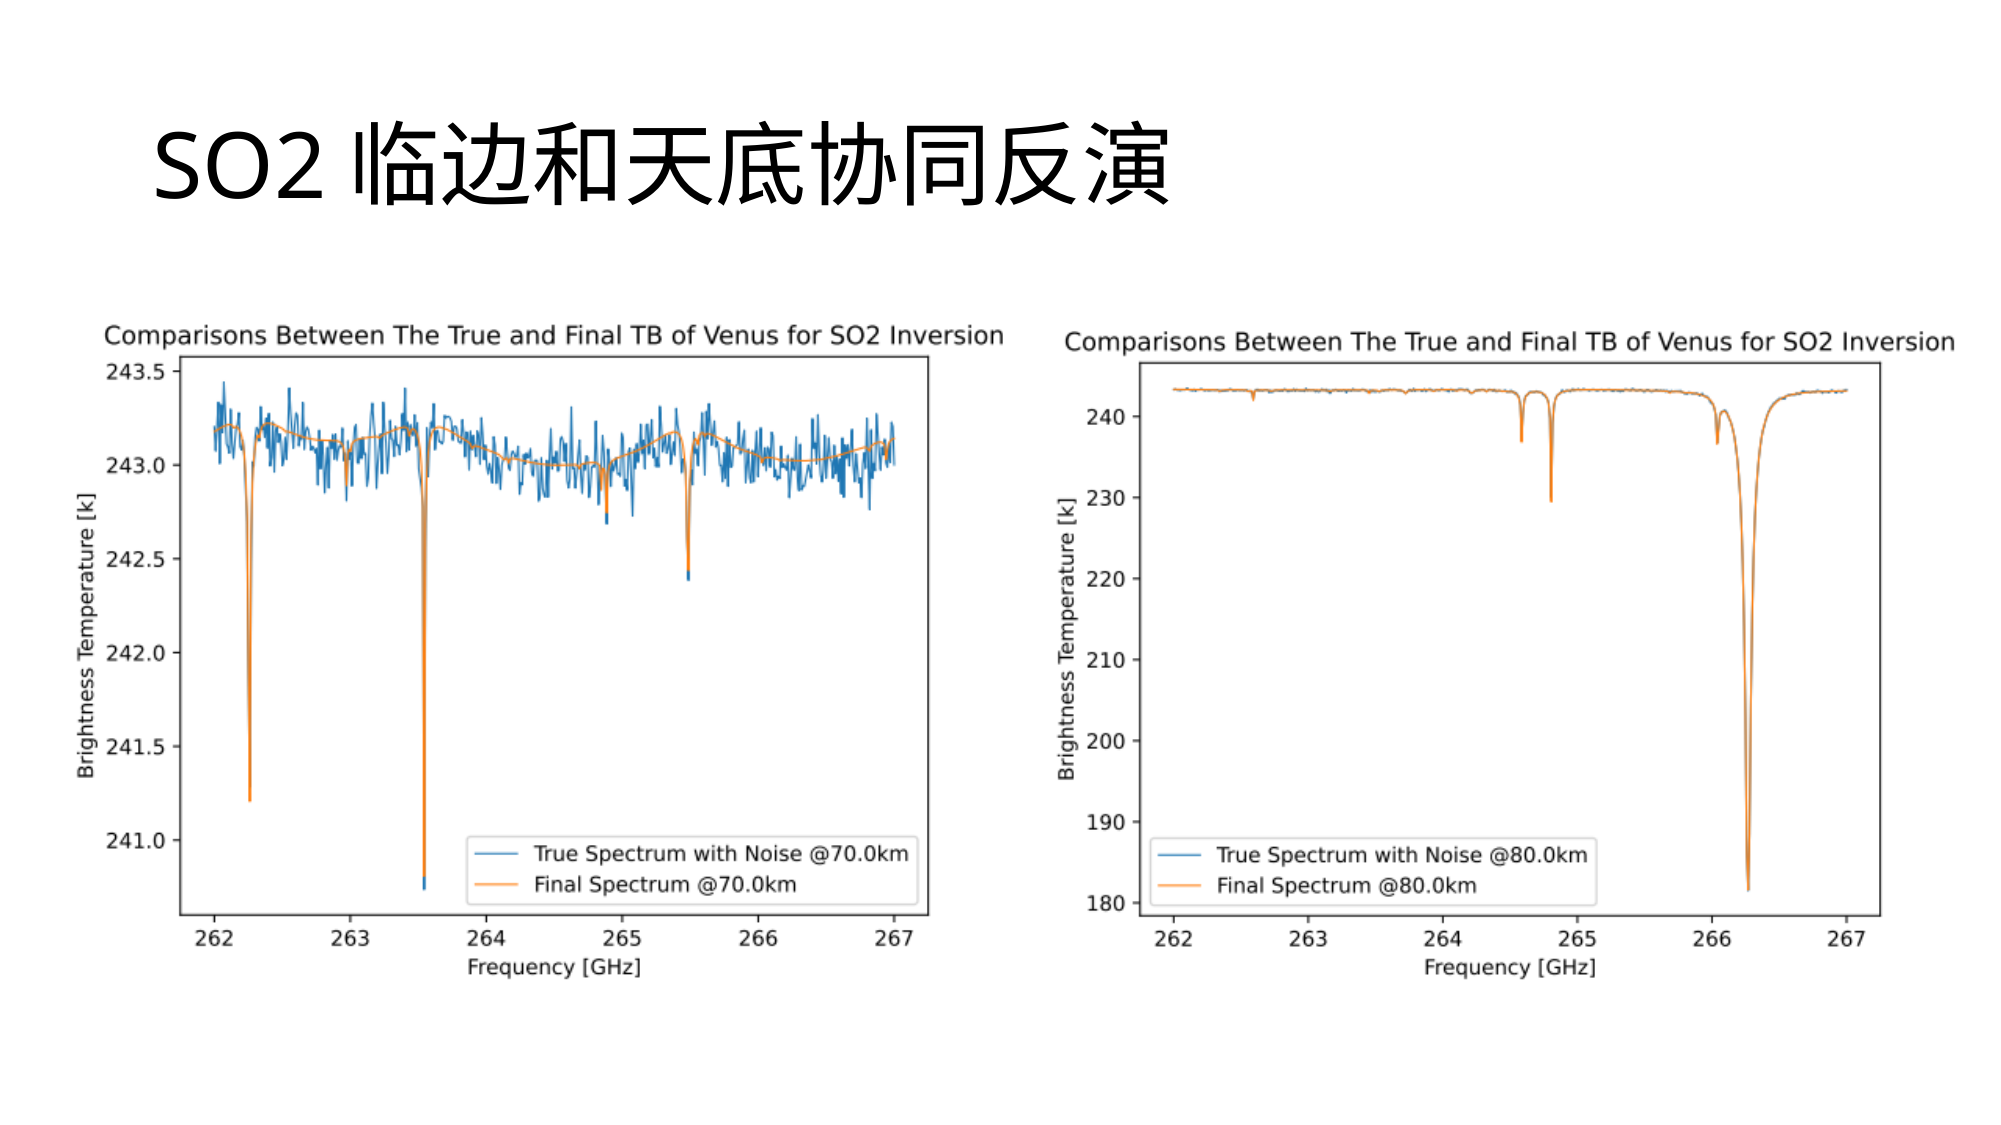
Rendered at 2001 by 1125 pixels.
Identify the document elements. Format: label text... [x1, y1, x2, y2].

picture [60, 270, 1022, 992]
title SO2临边和天底协同反演 [137, 59, 1863, 277]
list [1022, 277, 1973, 992]
